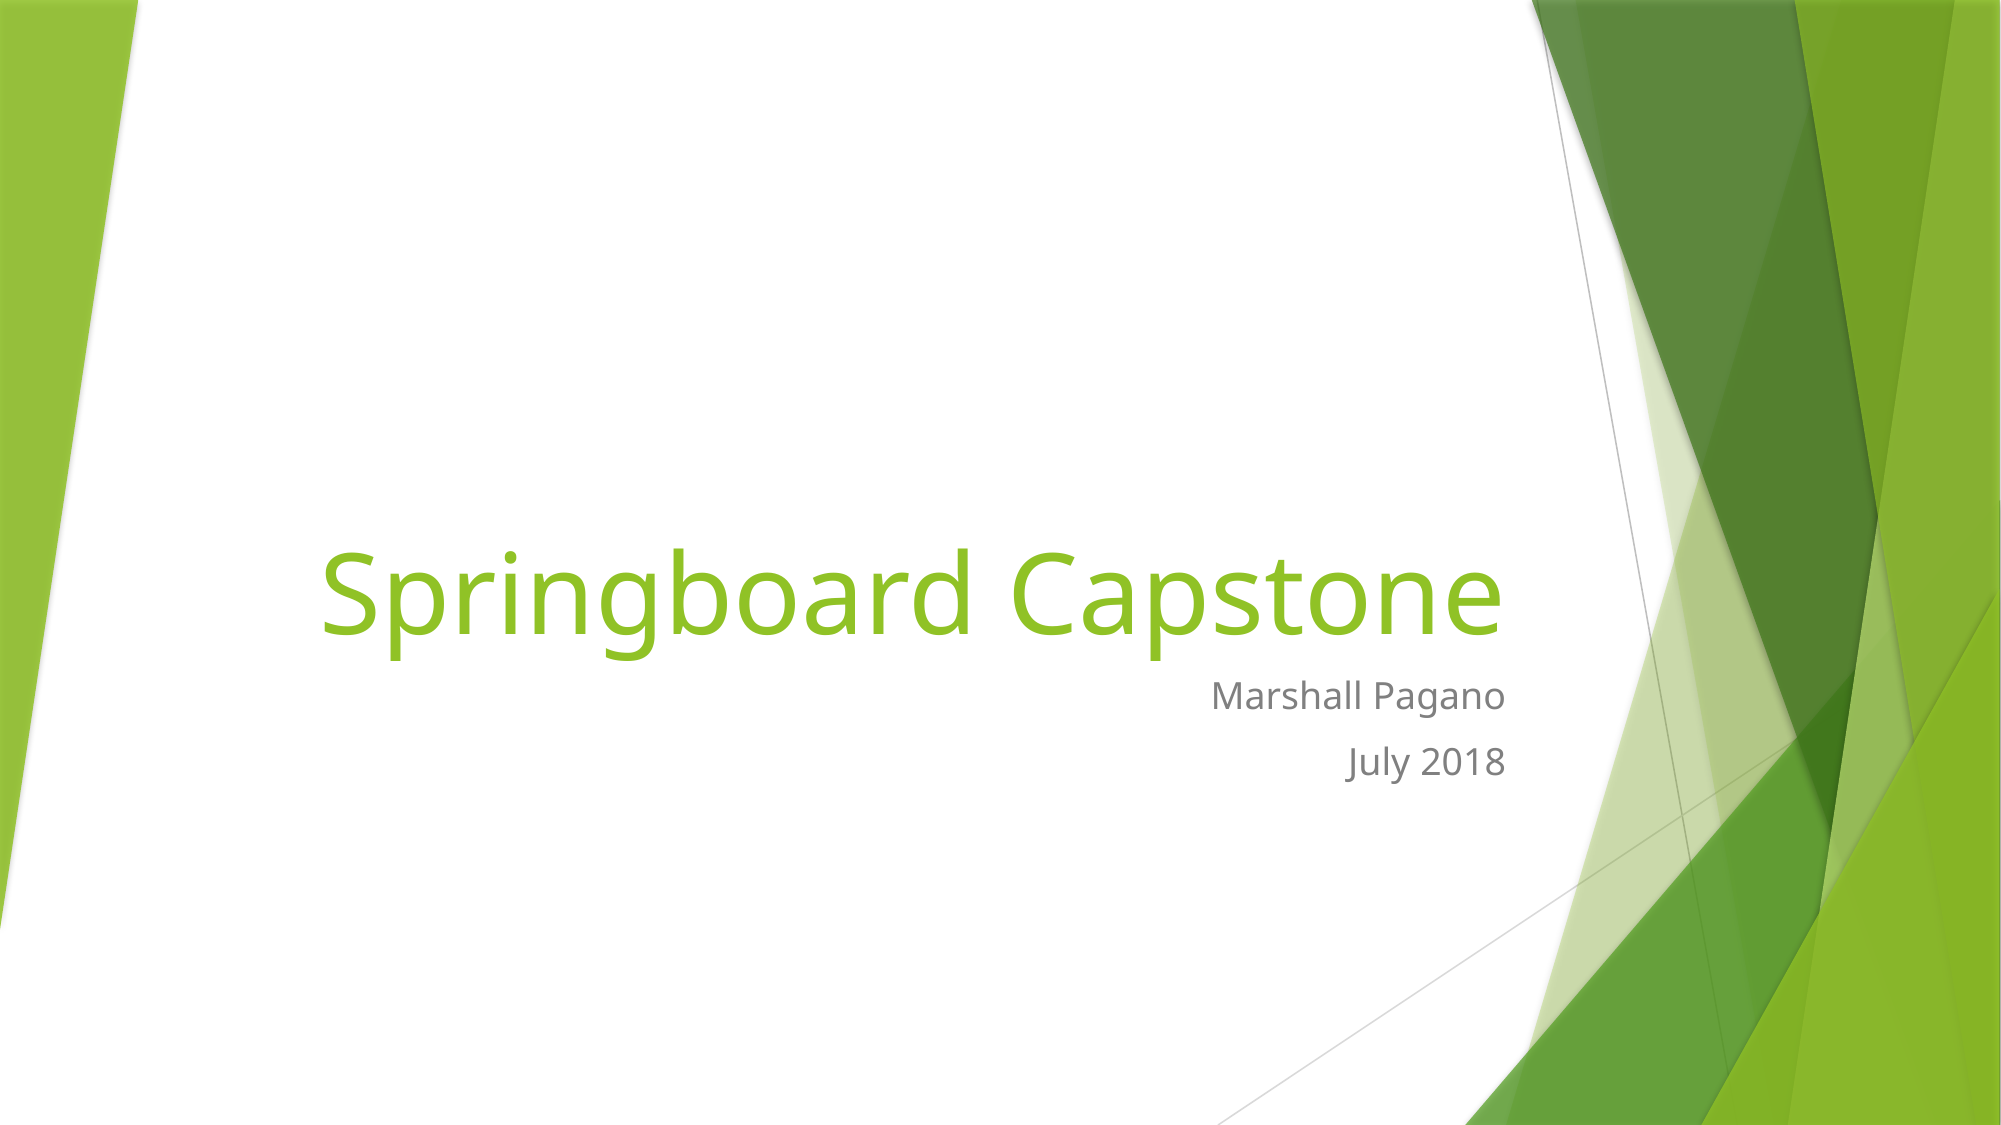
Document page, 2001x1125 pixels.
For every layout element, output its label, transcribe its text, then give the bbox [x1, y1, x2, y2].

subtitle Marshall Pagano July 2018 [247, 664, 1522, 845]
title Springboard Capstone [247, 394, 1522, 664]
